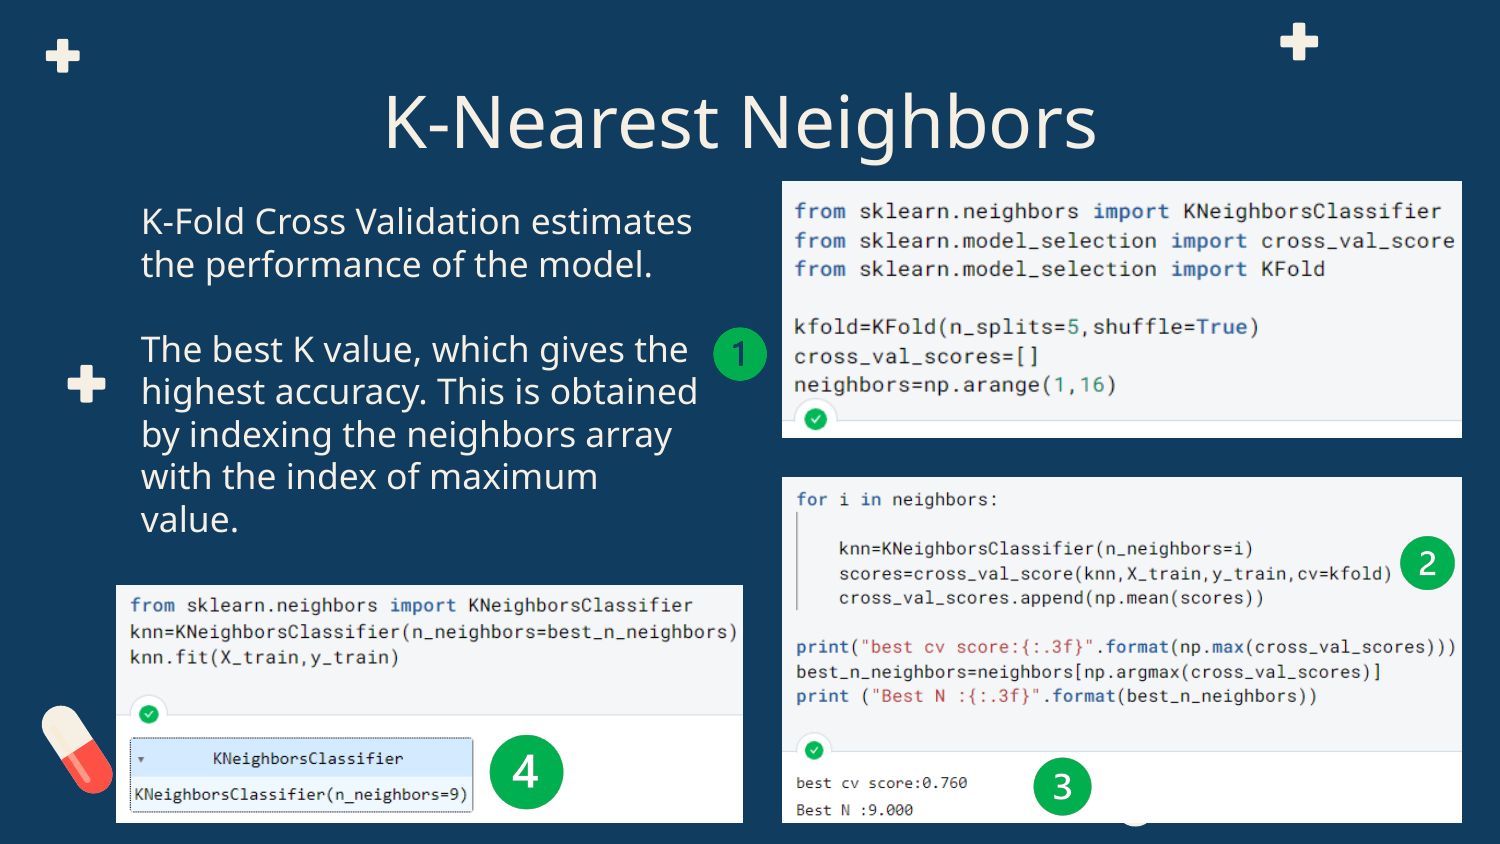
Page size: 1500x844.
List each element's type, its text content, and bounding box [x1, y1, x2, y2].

picture [782, 181, 1462, 438]
picture [782, 476, 1462, 824]
picture [116, 584, 743, 823]
list K-Fold Cross Validation estimates the performance of the model. The best K value, which gives the highest accuracy. This is obtained by indexing the neighbors array with the index of maximum value. [125, 184, 722, 546]
title K-Nearest Neighbors [116, 60, 1384, 155]
picture [705, 319, 774, 388]
